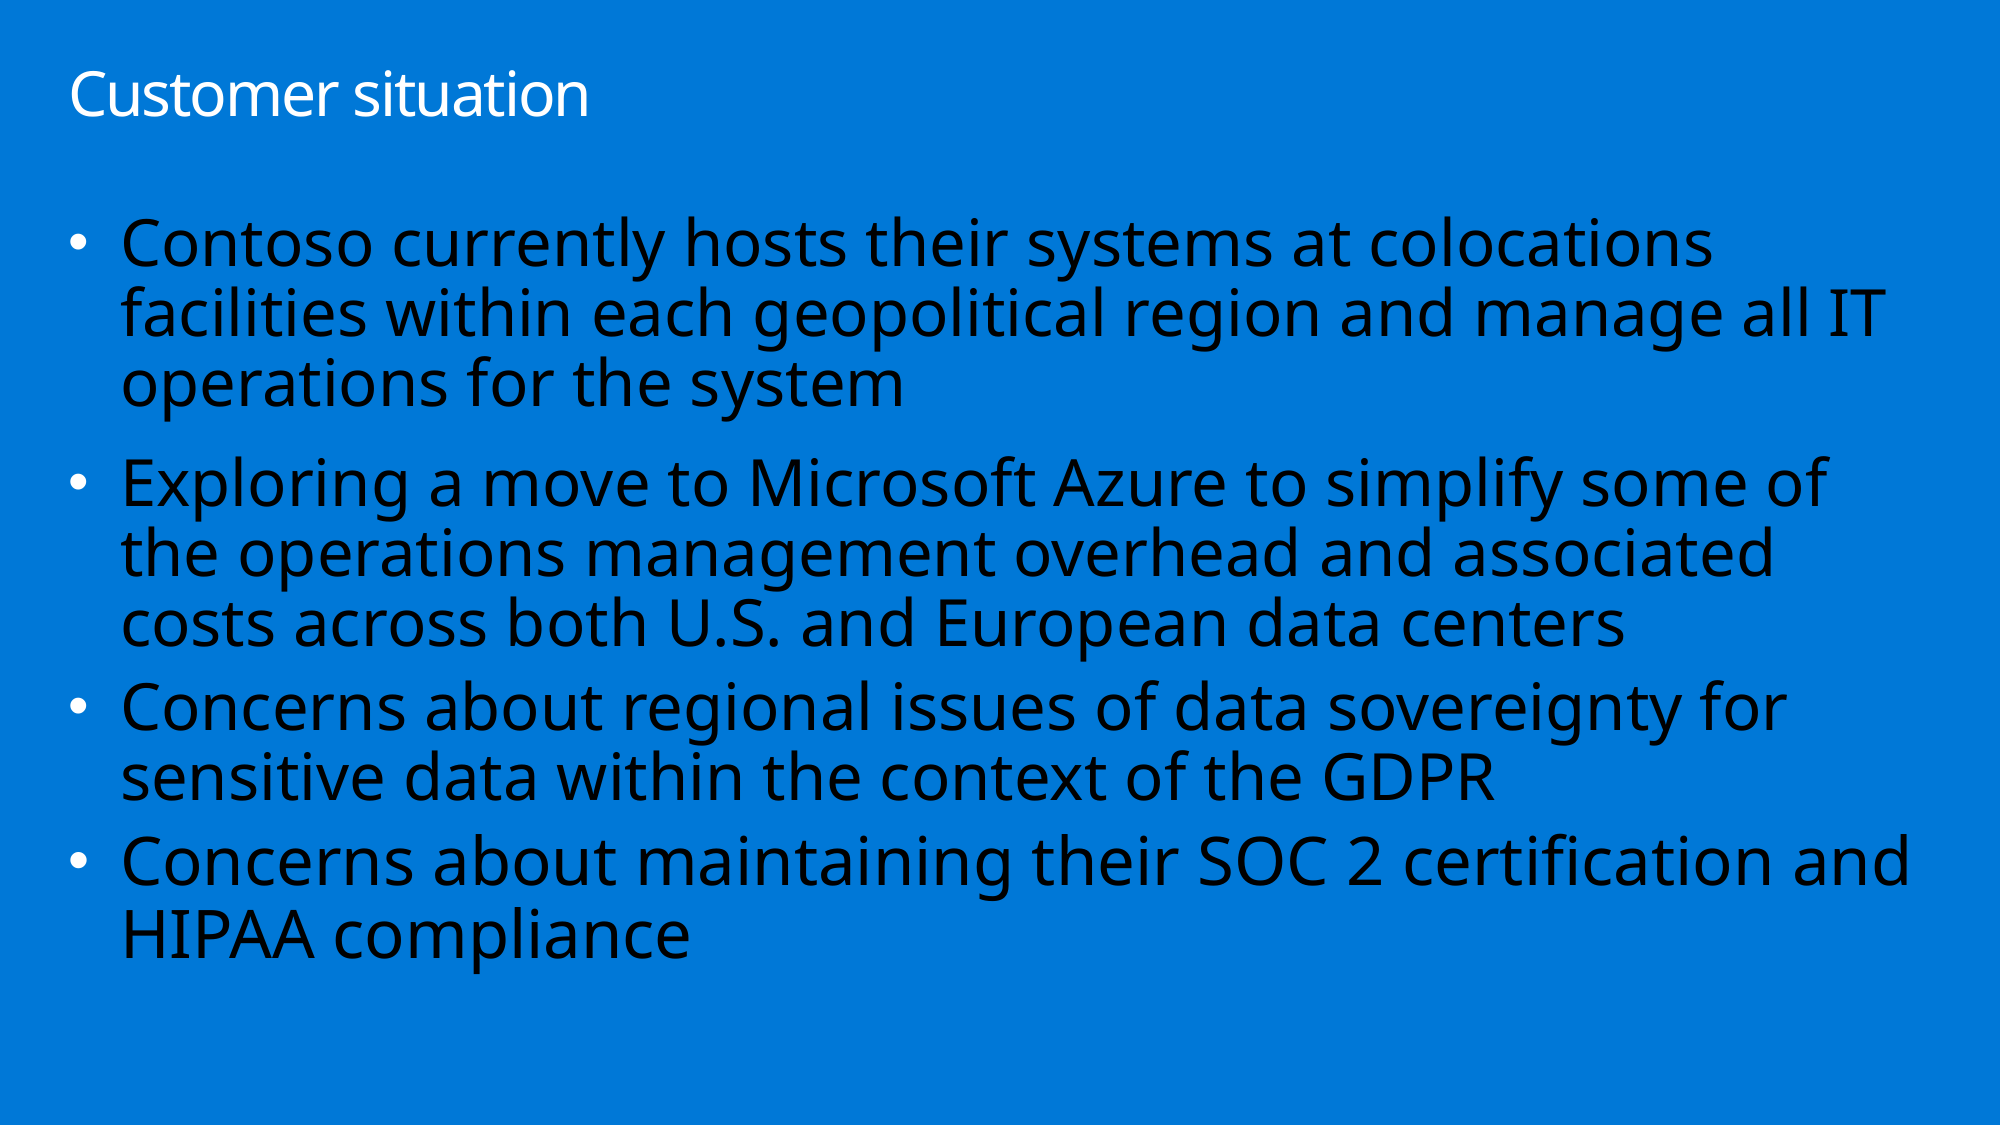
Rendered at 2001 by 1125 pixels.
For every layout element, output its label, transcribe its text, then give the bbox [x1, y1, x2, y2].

list Contoso currently hosts their systems at colocations facilities within each geopolitical region and manage all IT operations for the system Exploring a move to Microsoft Azure to simplify some of the operations management overhead and associated costs across both U.S. and European data centers Concerns about regional issues of data sovereignty for sensitive data within the context of the GDPR Concerns about maintaining their SOC 2 certification and HIPAA compliance [44, 195, 1956, 997]
title Customer situation [44, 47, 1957, 196]
